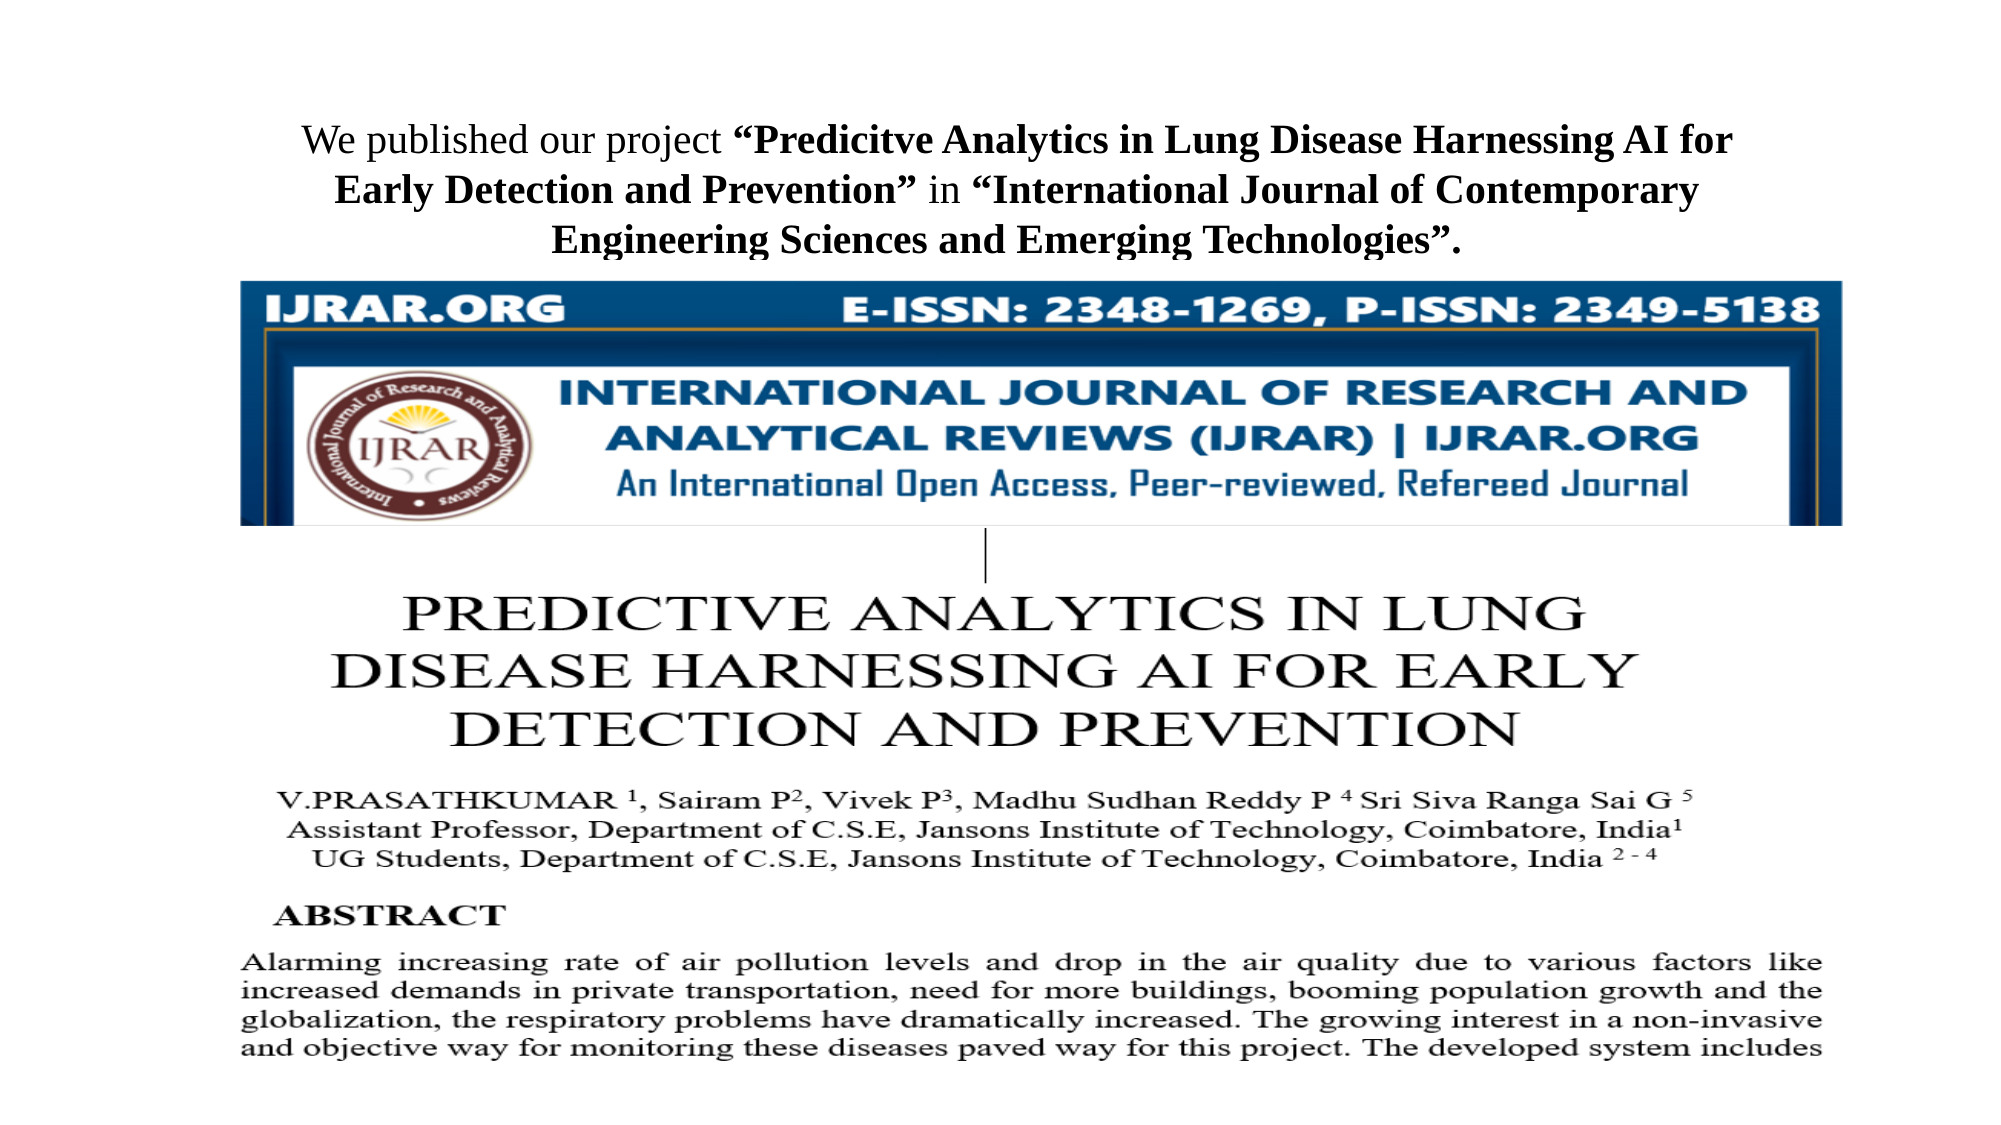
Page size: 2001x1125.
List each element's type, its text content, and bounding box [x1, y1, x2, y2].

text_box We published our project “Predicitve Analytics in Lung Disease Harnessing AI for Early Detection and Prevention” in “International Journal of Contemporary Engineering Sciences and Emerging Technologies”. [247, 104, 1787, 260]
picture [81, 260, 1886, 1062]
